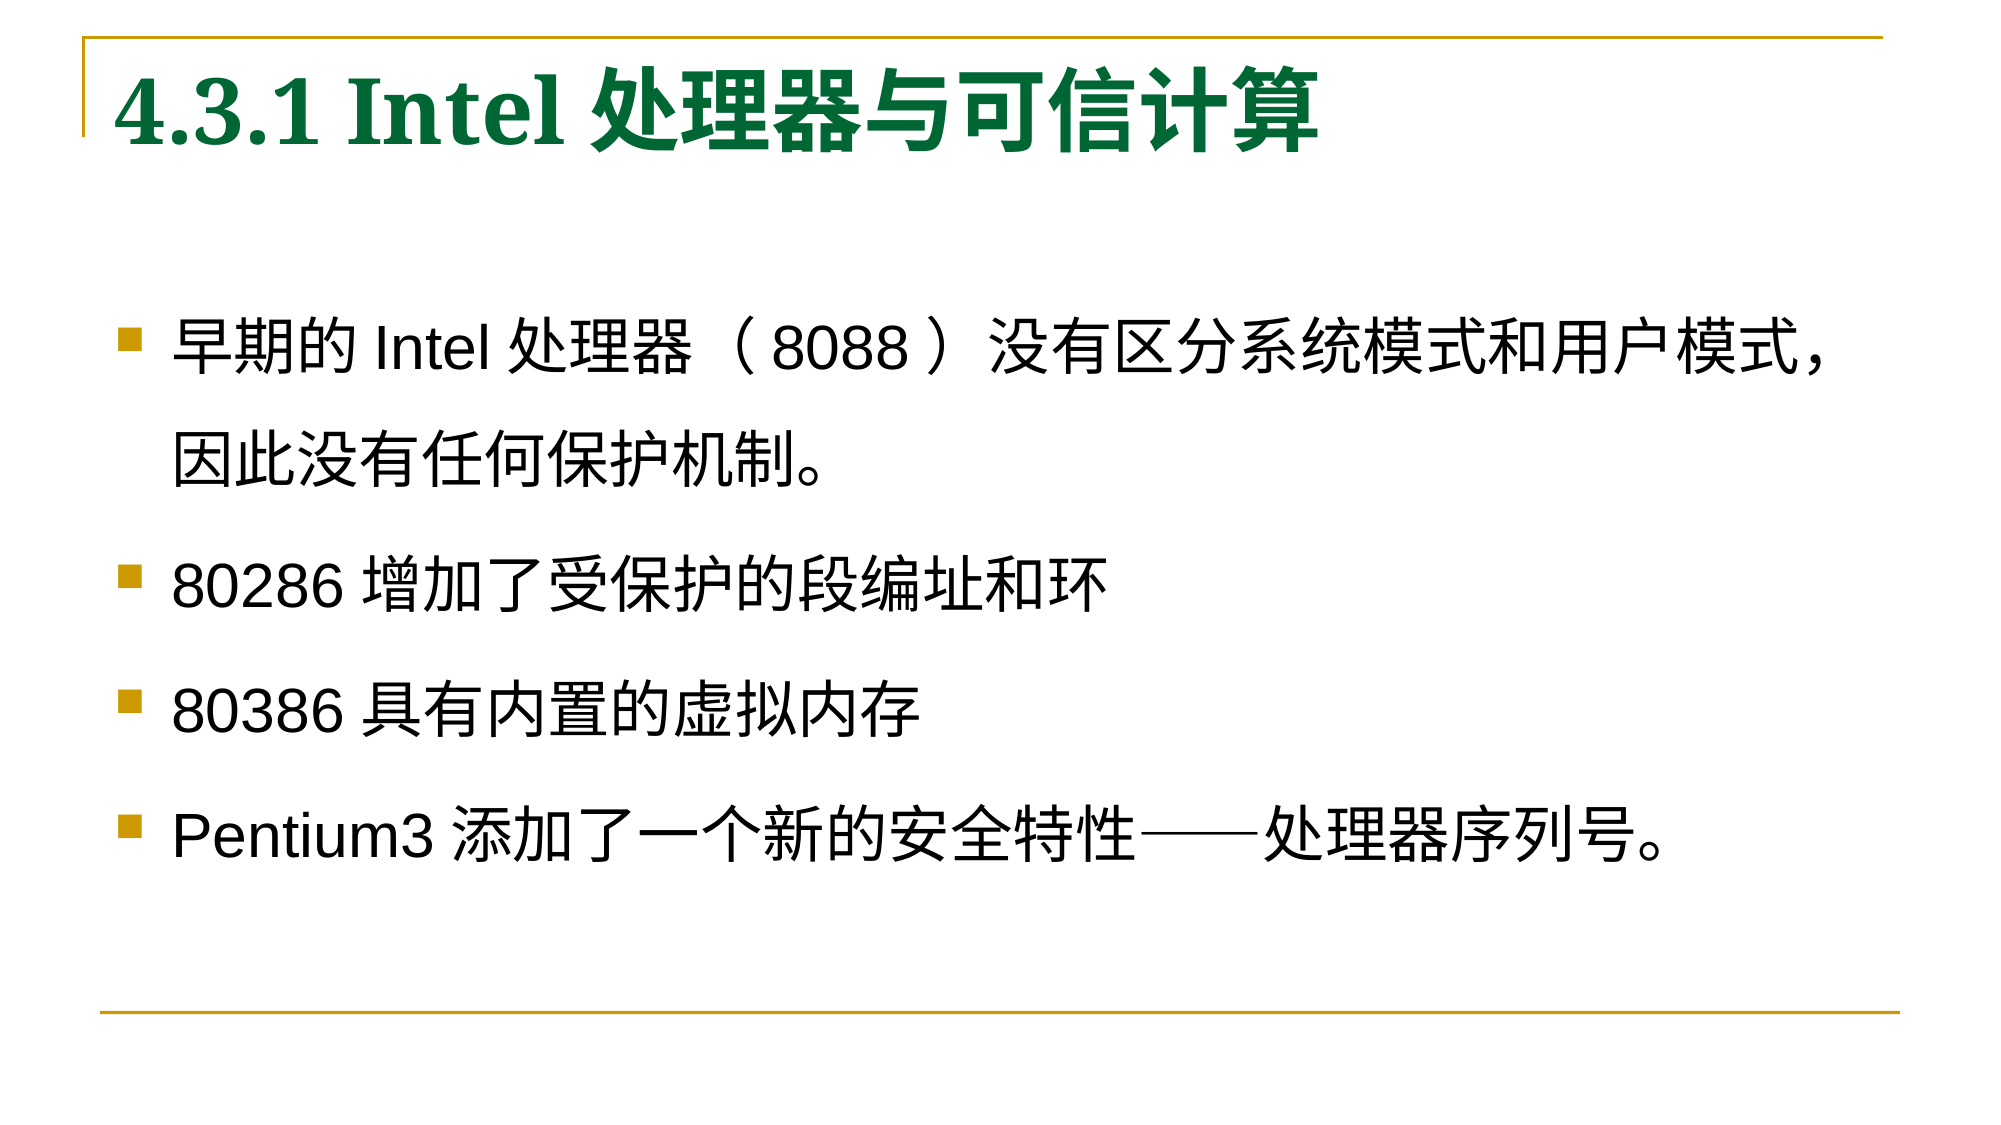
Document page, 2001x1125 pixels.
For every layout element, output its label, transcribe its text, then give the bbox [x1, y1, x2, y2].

list 早期的Intel处理器（8088）没有区分系统模式和用户模式，因此没有任何保护机制。 80286增加了受保护的段编址和环 80386具有内置的虚拟内存 Pentium3添加了一个新的安全特性——处理器序列号。 [99, 262, 1900, 1006]
title 4.3.1 Intel处理器与可信计算 [99, 45, 1900, 233]
